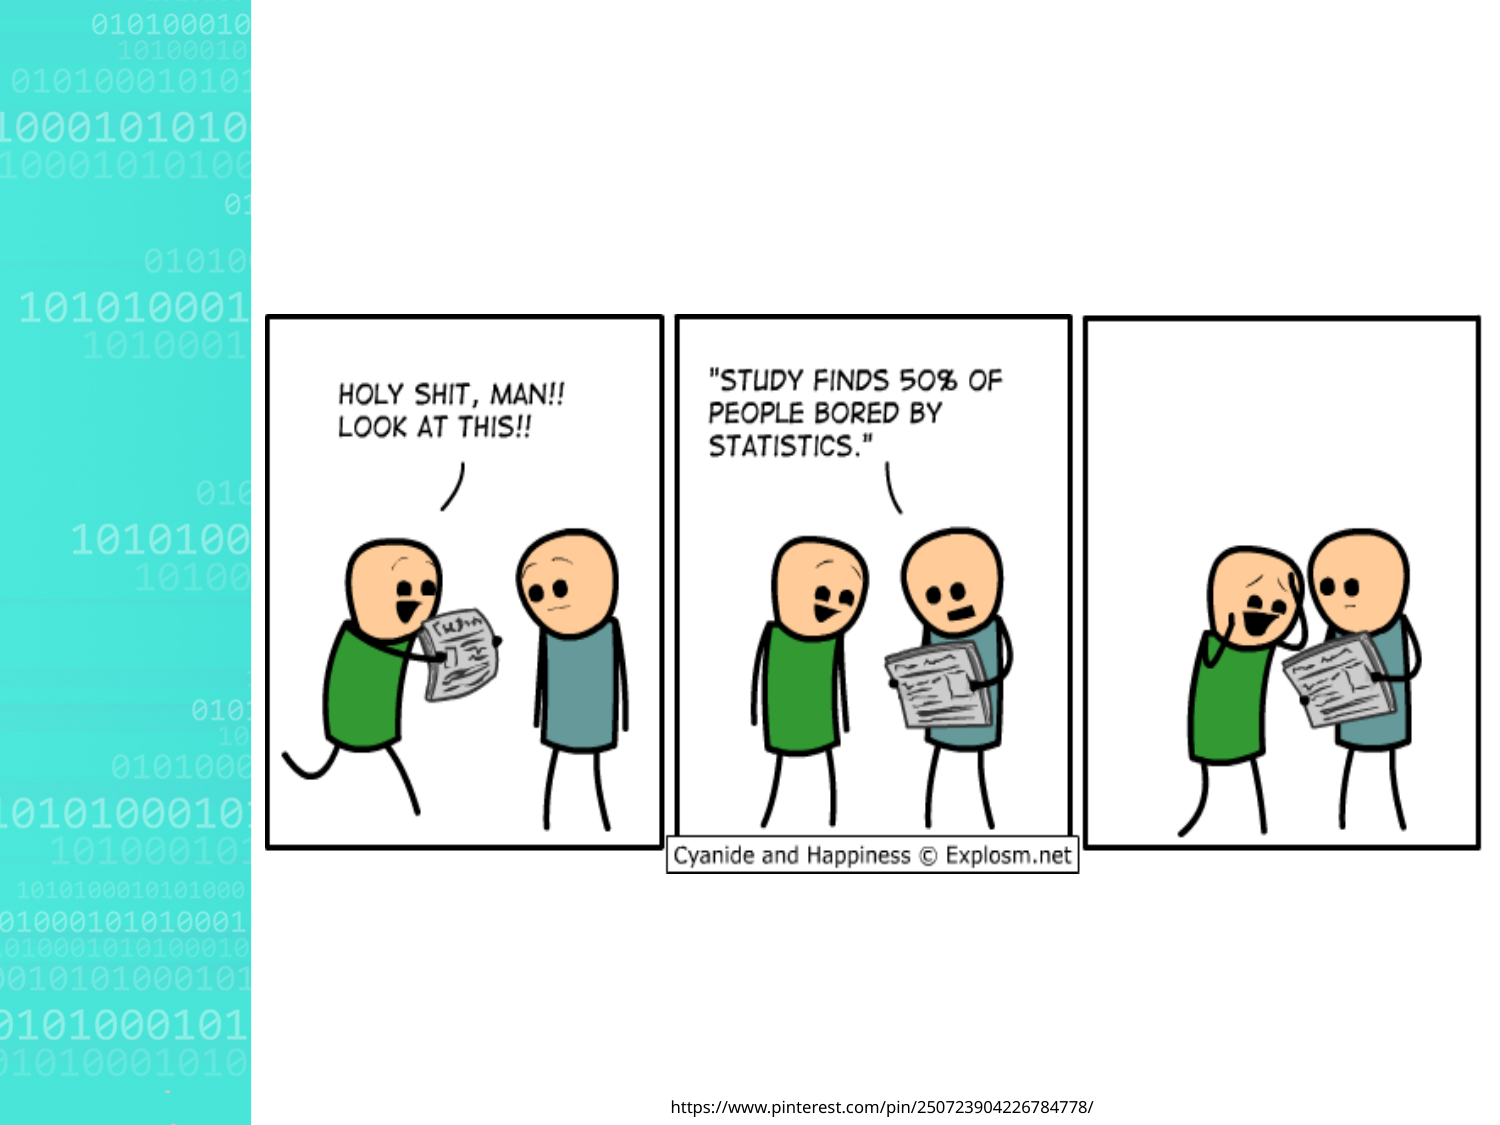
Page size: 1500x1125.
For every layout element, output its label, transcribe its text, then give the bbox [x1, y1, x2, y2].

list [265, 314, 1483, 874]
text_box https://www.pinterest.com/pin/250723904226784778/ [345, 1089, 1421, 1125]
picture [0, 0, 1500, 1125]
